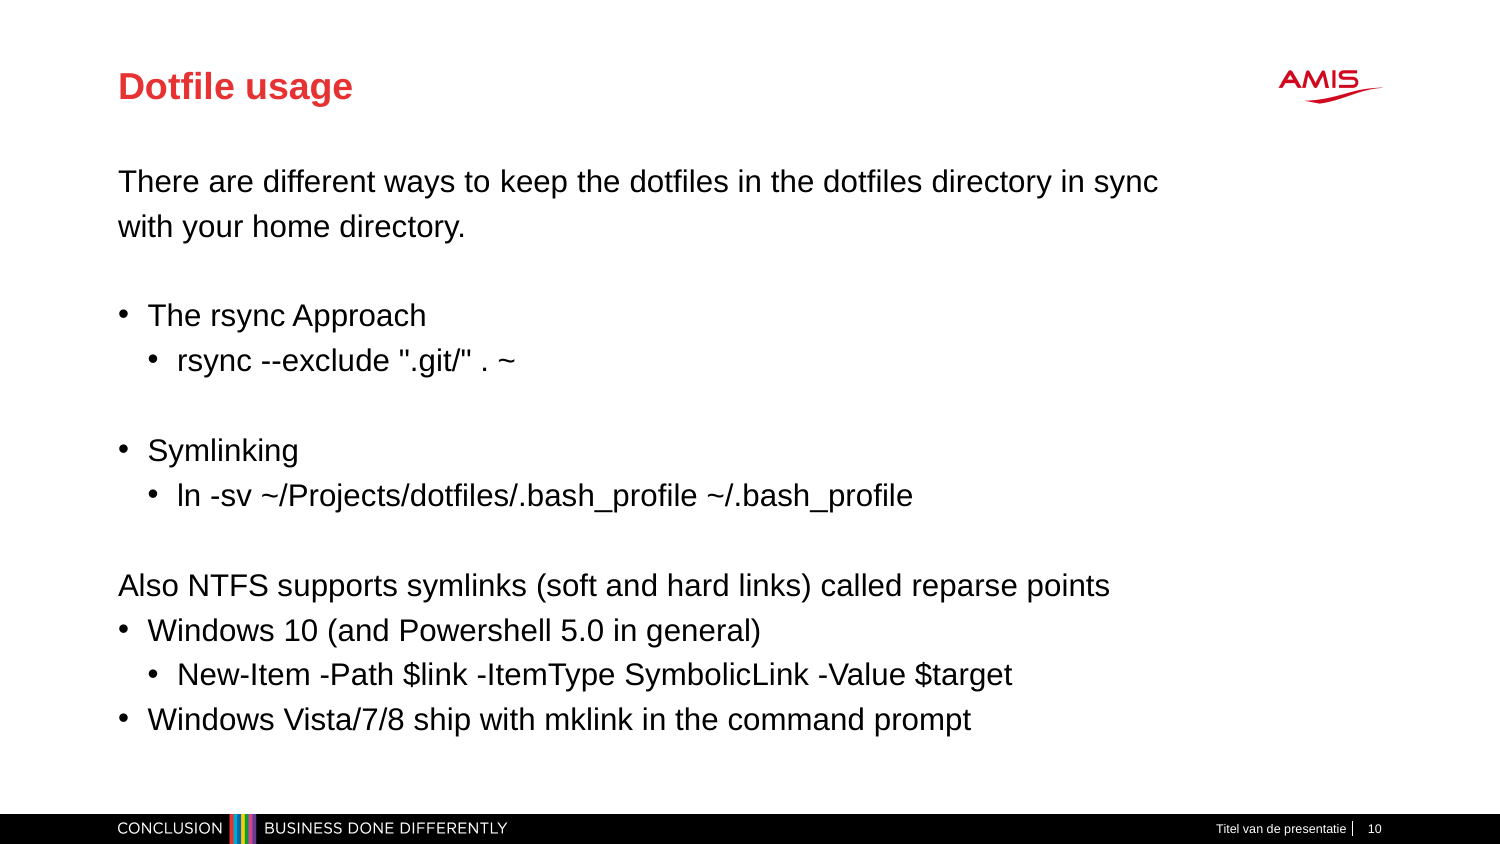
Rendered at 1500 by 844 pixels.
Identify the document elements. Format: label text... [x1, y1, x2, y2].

picture [1205, 58, 1388, 106]
list There are different ways to keep the dotfiles in the dotfiles directory in sync with your home directory. The rsync Approach rsync --exclude ".git/" . ~ Symlinking ln -sv ~/Projects/dotfiles/.bash_profile ~/.bash_profile Also NTFS supports symlinks (soft and hard links) called reparse points Windows 10 (and Powershell 5.0 in general) New-Item -Path $link -ItemType SymbolicLink -Value $target Windows Vista/7/8 ship with mklink in the command prompt [118, 153, 1205, 774]
picture [0, 814, 236, 844]
title Dotfile usage [118, 47, 1205, 130]
picture [239, 814, 1500, 844]
slide_number 10 [1358, 820, 1382, 839]
footer Titel van de presentatie [814, 820, 1347, 839]
